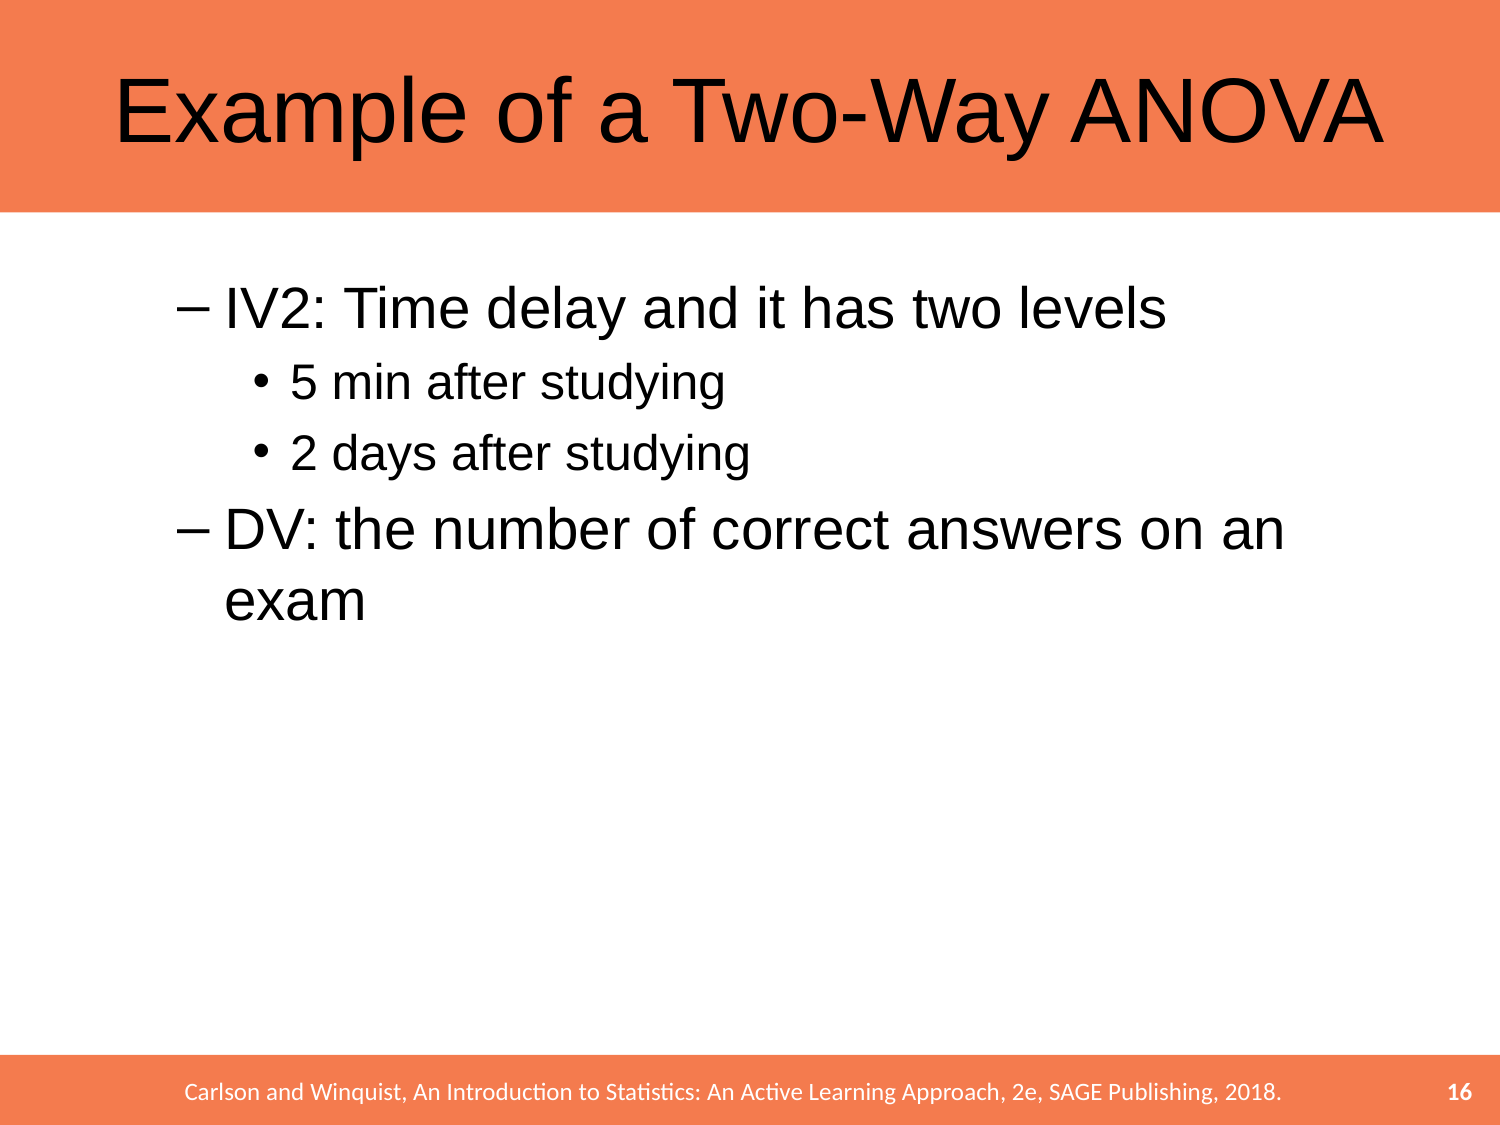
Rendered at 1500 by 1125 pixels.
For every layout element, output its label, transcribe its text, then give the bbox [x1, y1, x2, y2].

footer Carlson and Winquist, An Introduction to Statistics: An Active Learning Approach, 2e, SAGE Publishing, 2018. [150, 1060, 1325, 1121]
title Example of a Two-Way ANOVA [12, 18, 1488, 194]
slide_number 16 [1387, 1060, 1488, 1120]
list IV2: Time delay and it has two levels 5 min after studying 2 days after studying DV: the number of correct answers on an exam [87, 262, 1425, 1005]
